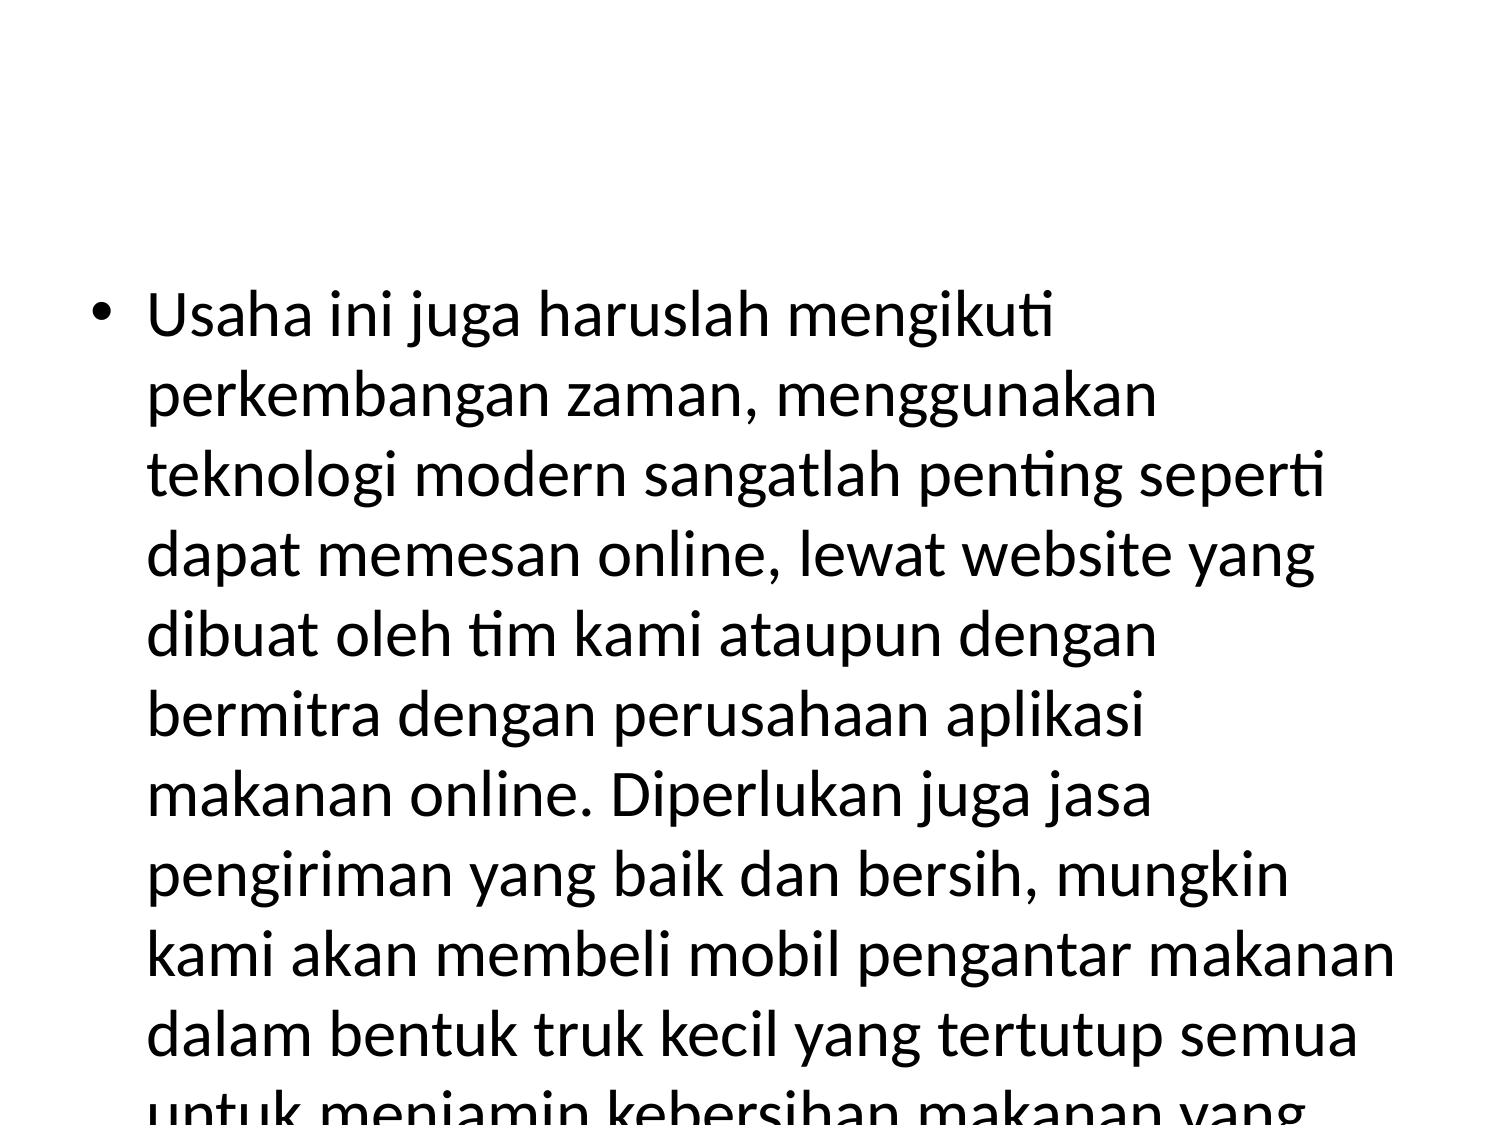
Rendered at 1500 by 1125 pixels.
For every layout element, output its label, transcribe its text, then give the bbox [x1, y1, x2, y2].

list Usaha ini juga haruslah mengikuti perkembangan zaman, menggunakan teknologi modern sangatlah penting seperti dapat memesan online, lewat website yang dibuat oleh tim kami ataupun dengan bermitra dengan perusahaan aplikasi makanan online. Diperlukan juga jasa pengiriman yang baik dan bersih, mungkin kami akan membeli mobil pengantar makanan dalam bentuk truk kecil yang tertutup semua untuk menjamin kebersihan makanan yang kami buat. [75, 262, 1425, 1005]
